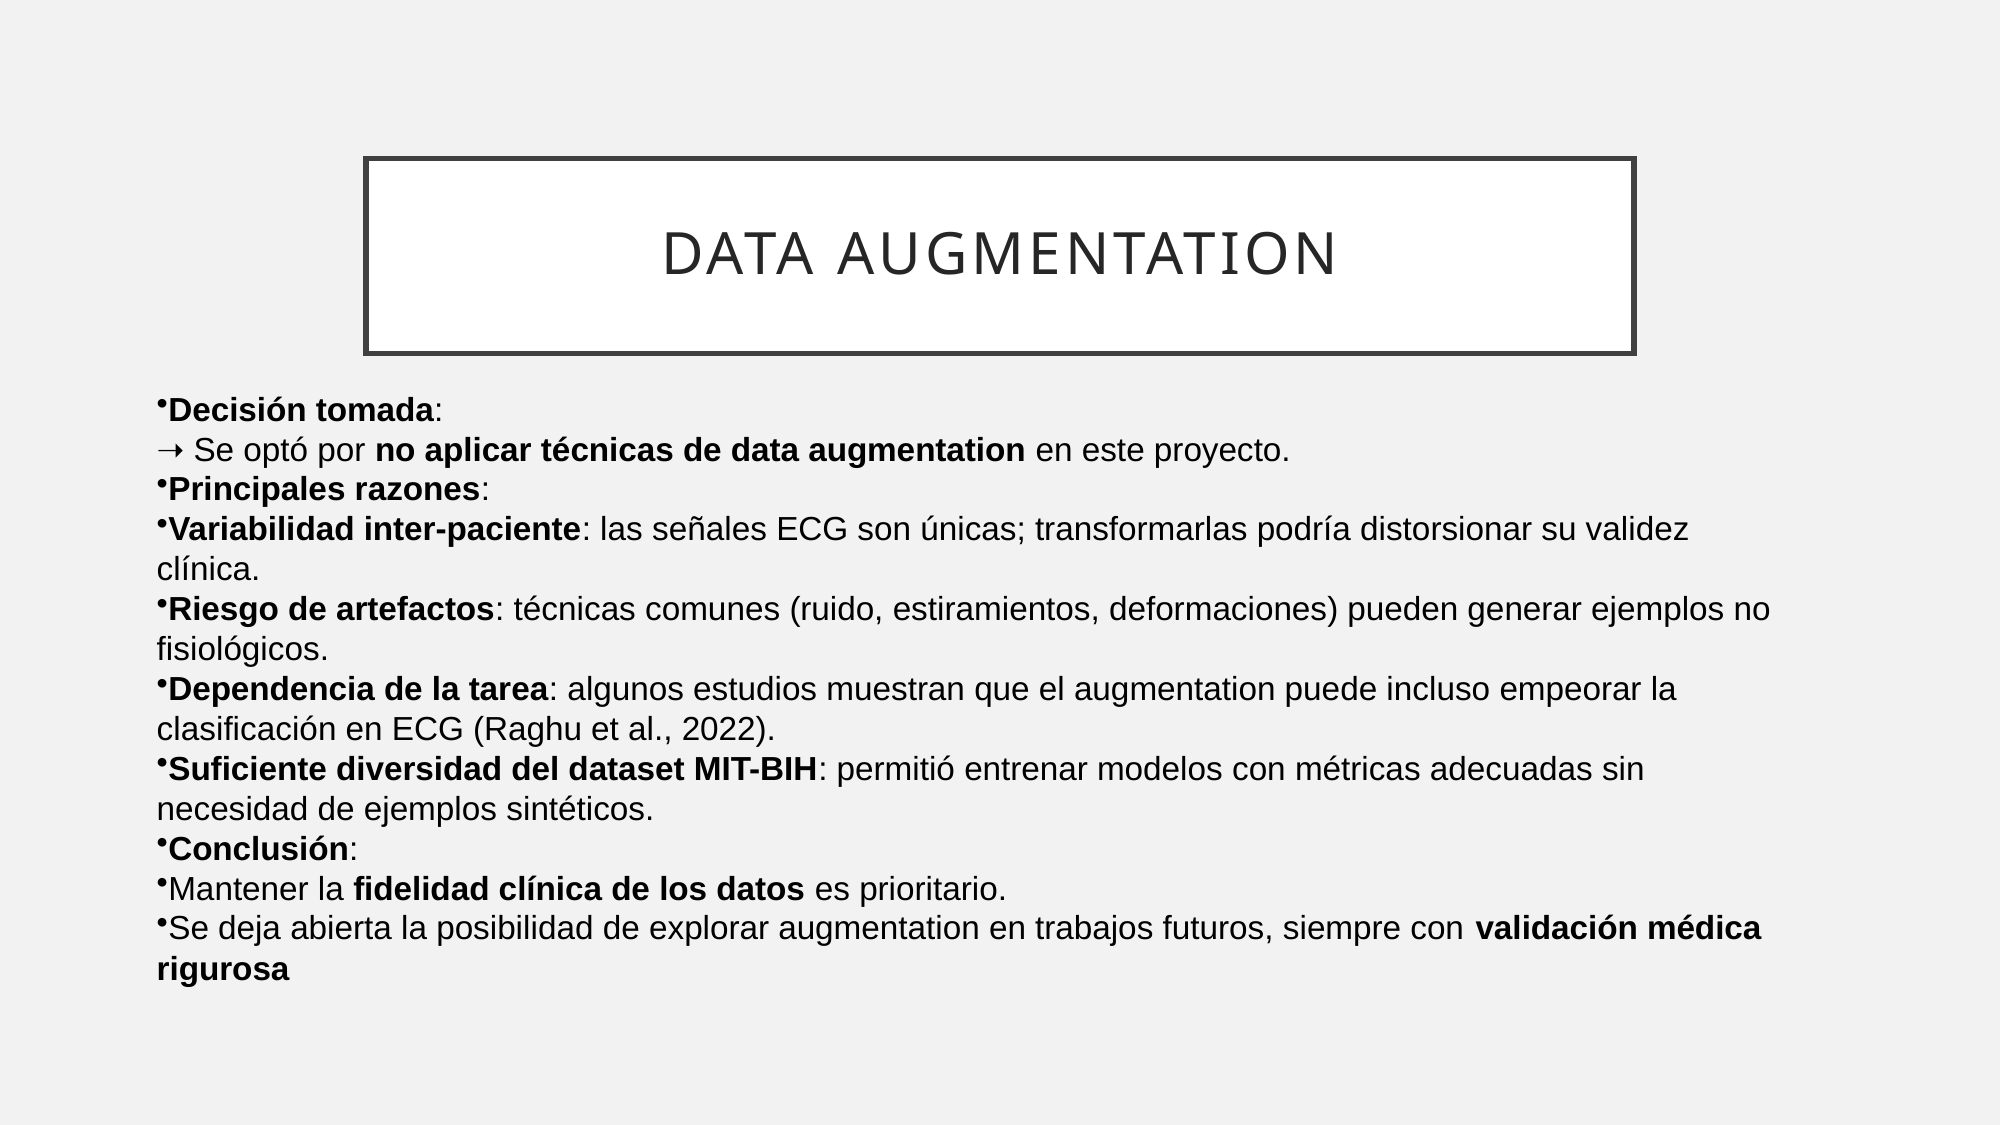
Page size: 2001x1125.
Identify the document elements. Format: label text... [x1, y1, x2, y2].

list Decisión tomada: ➝ Se optó por no aplicar técnicas de data augmentation en este proyecto. Principales razones: Variabilidad inter-paciente: las señales ECG son únicas; transformarlas podría distorsionar su validez clínica. Riesgo de artefactos: técnicas comunes (ruido, estiramientos, deformaciones) pueden generar ejemplos no fisiológicos. Dependencia de la tarea: algunos estudios muestran que el augmentation puede incluso empeorar la clasificación en ECG (Raghu et al., 2022). Suficiente diversidad del dataset MIT-BIH: permitió entrenar modelos con métricas adecuadas sin necesidad de ejemplos sintéticos. Conclusión: Mantener la fidelidad clínica de los datos es prioritario. Se deja abierta la posibilidad de explorar augmentation en trabajos futuros, siempre con validación médica rigurosa [141, 360, 1814, 1014]
title Data Augmentation [363, 156, 1637, 356]
